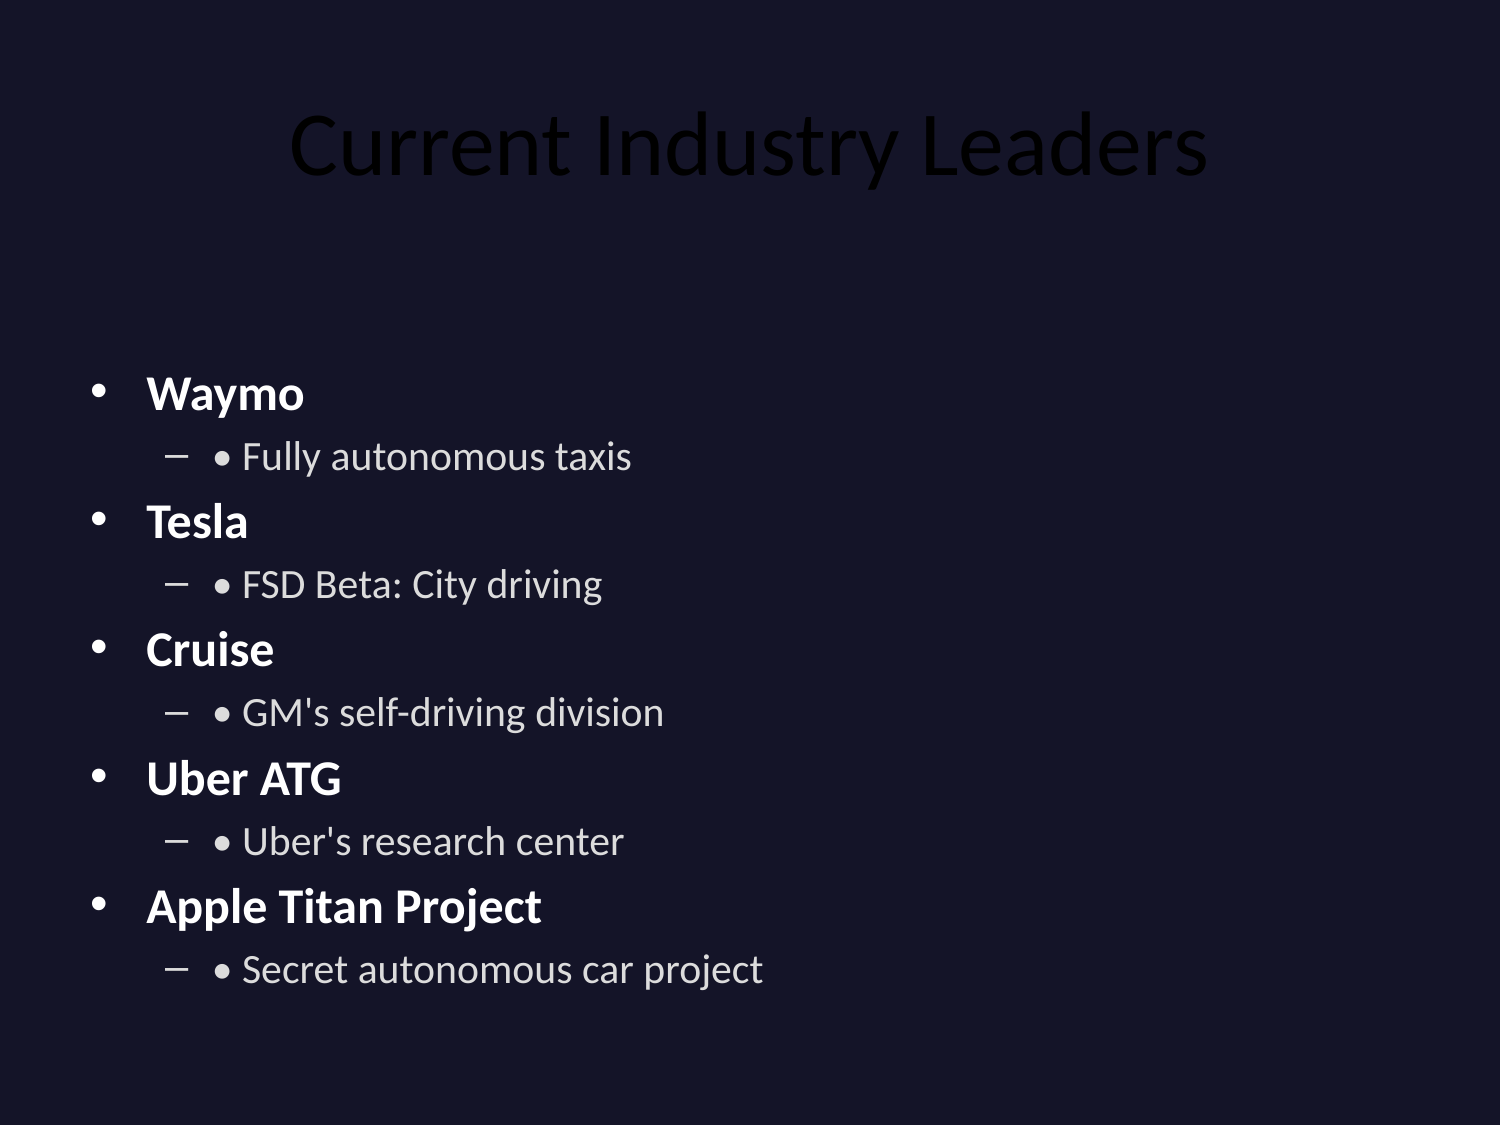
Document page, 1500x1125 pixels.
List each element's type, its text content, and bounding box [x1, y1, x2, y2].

title Current Industry Leaders [75, 45, 1425, 233]
list Waymo • Fully autonomous taxis Tesla • FSD Beta: City driving Cruise • GM's self-driving division Uber ATG • Uber's research center Apple Titan Project • Secret autonomous car project [75, 262, 1425, 1005]
